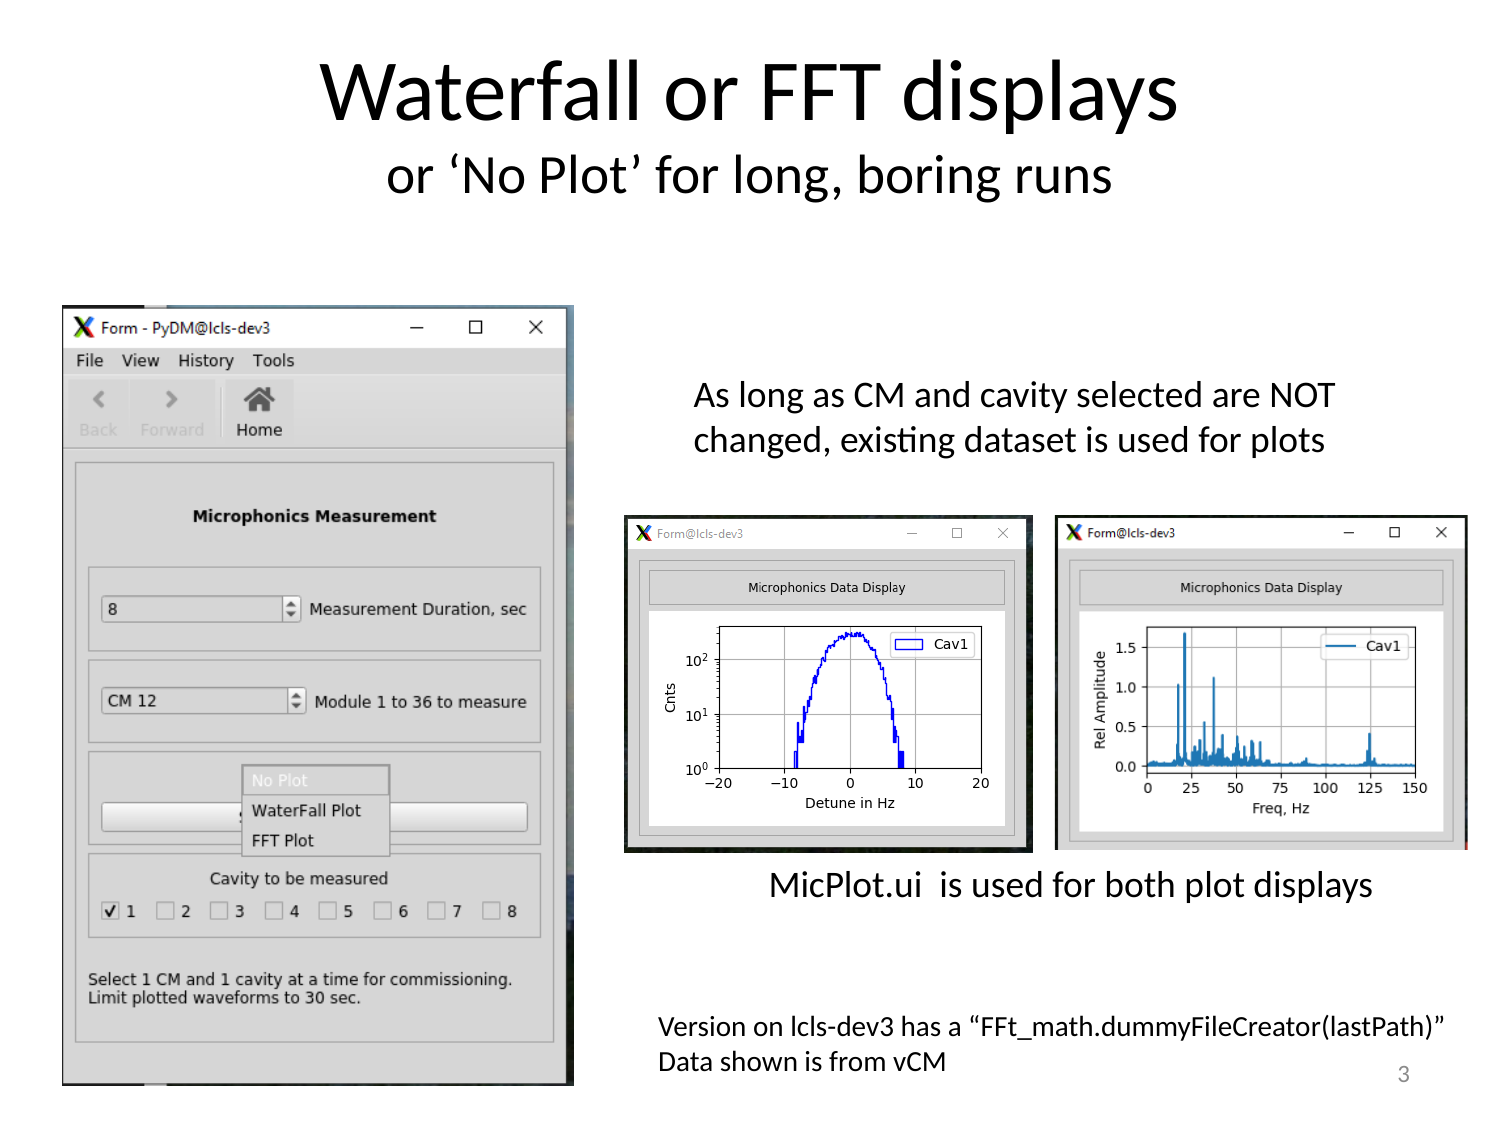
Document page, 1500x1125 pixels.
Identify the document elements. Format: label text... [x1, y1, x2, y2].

slide_number 3 [1074, 1042, 1425, 1103]
picture [1054, 514, 1468, 851]
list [62, 304, 574, 1086]
text_box Version on lcls-dev3 has a “FFt_math.dummyFileCreator(lastPath)” Data shown is from vCM [643, 999, 1468, 1085]
picture [624, 514, 1033, 853]
title Waterfall or FFT displays or ‘No Plot’ for long, boring runs [75, 24, 1425, 213]
text_box As long as CM and cavity selected are NOT changed, existing dataset is used for plots [678, 362, 1442, 468]
text_box MicPlot.ui is used for both plot displays [753, 852, 1389, 913]
